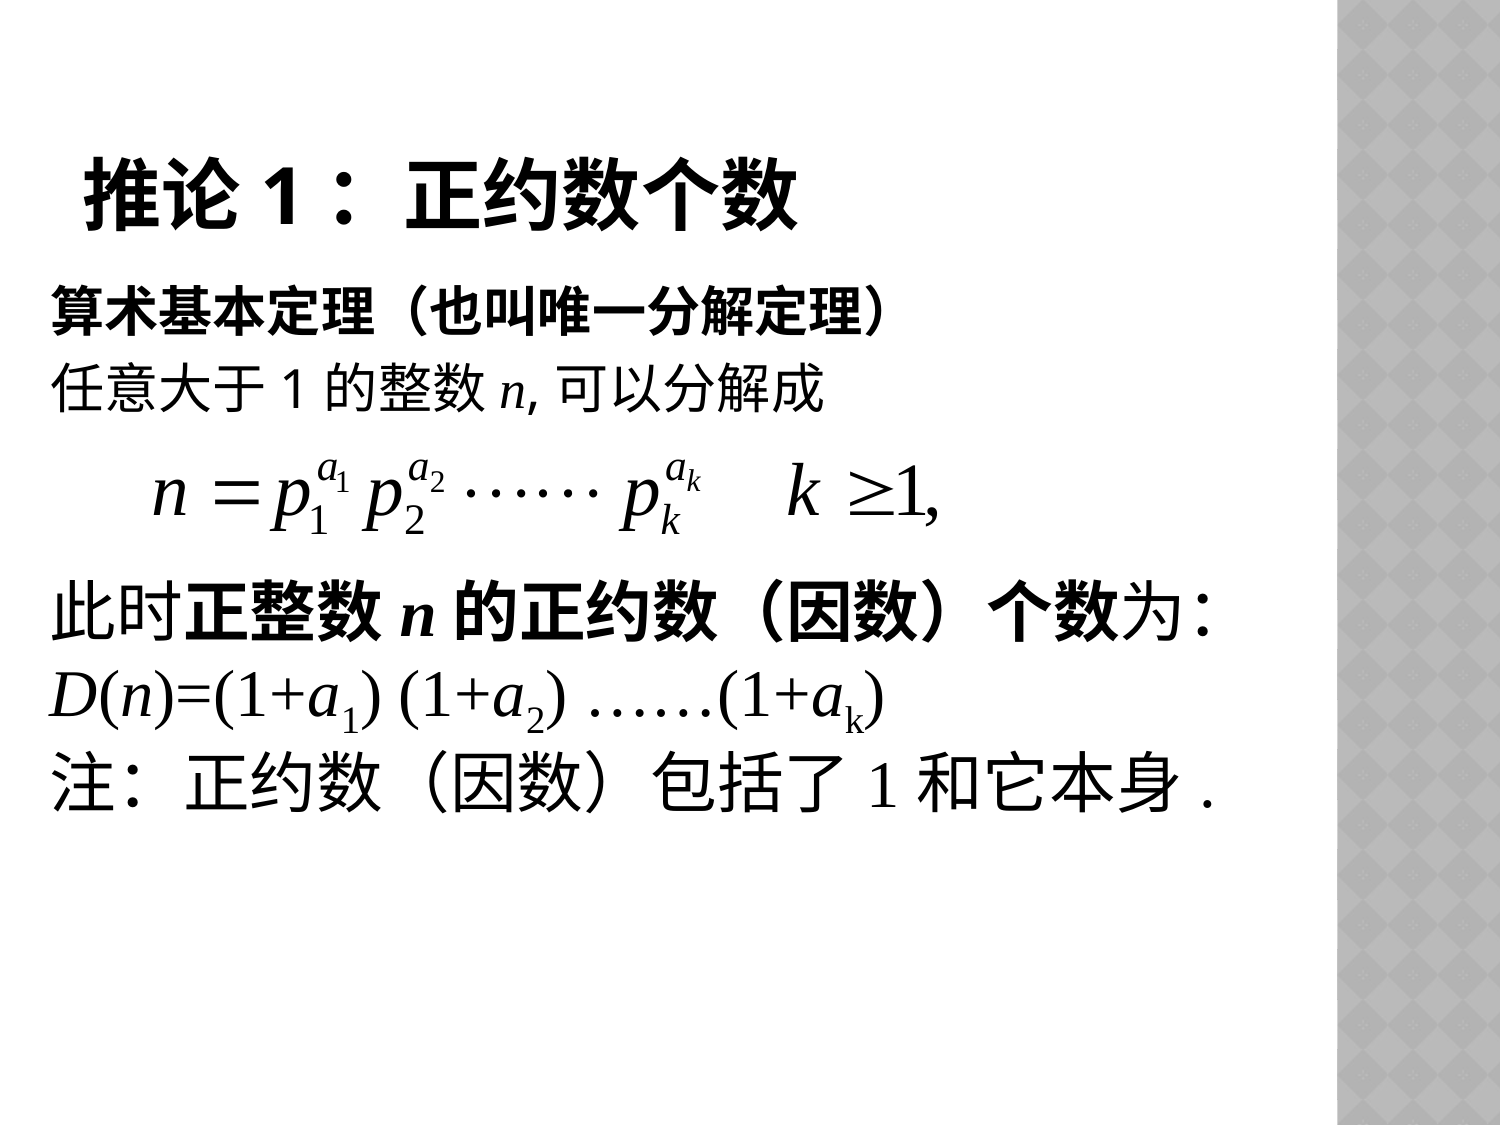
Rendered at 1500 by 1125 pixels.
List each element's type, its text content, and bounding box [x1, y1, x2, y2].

text_box 此时正整数n的正约数（因数）个数为： D(n)=(1+a1) (1+a2) ……(1+ak) 注：正约数（因数）包括了1和它本身. [35, 562, 1335, 829]
text_box 3 [1337, 0, 1500, 1125]
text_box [140, 433, 955, 553]
title 推论1：正约数个数 [75, 52, 1263, 240]
list 算术基本定理（也叫唯一分解定理） 任意大于1的整数n,可以分解成 [35, 269, 1266, 563]
